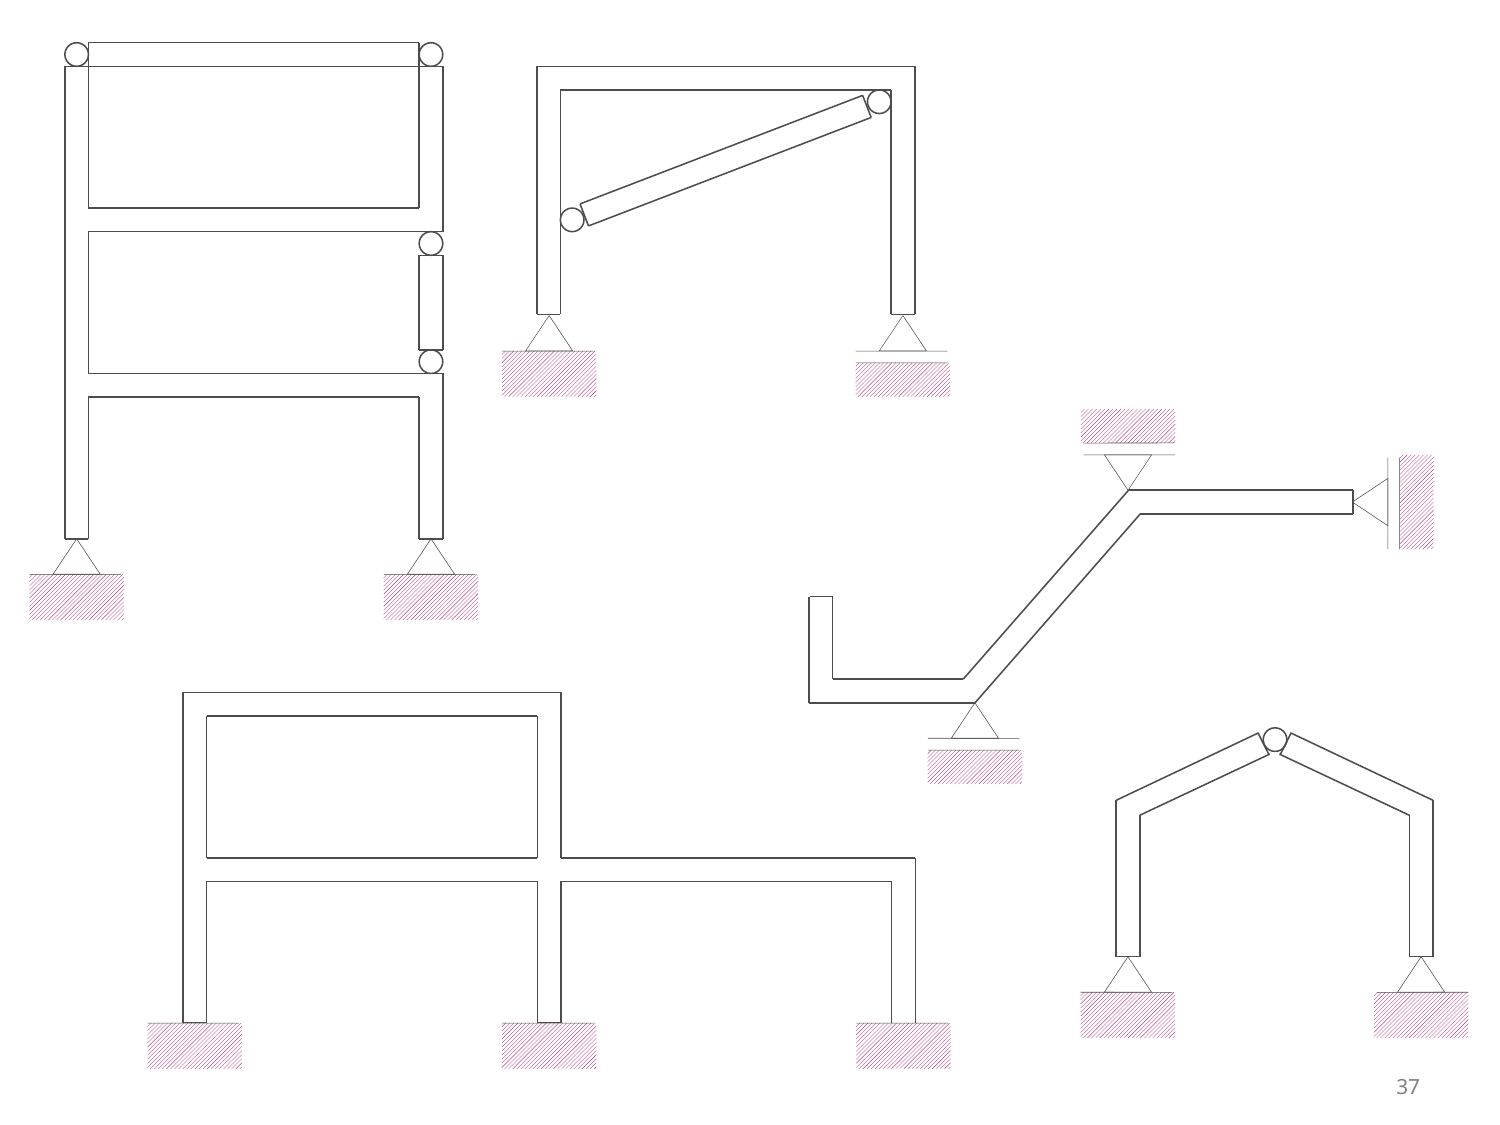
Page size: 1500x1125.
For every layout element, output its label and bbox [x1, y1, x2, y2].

text_box [808, 408, 1434, 785]
text_box [29, 42, 479, 621]
text_box [501, 66, 951, 398]
text_box [1080, 727, 1469, 1039]
text_box [147, 692, 951, 1070]
